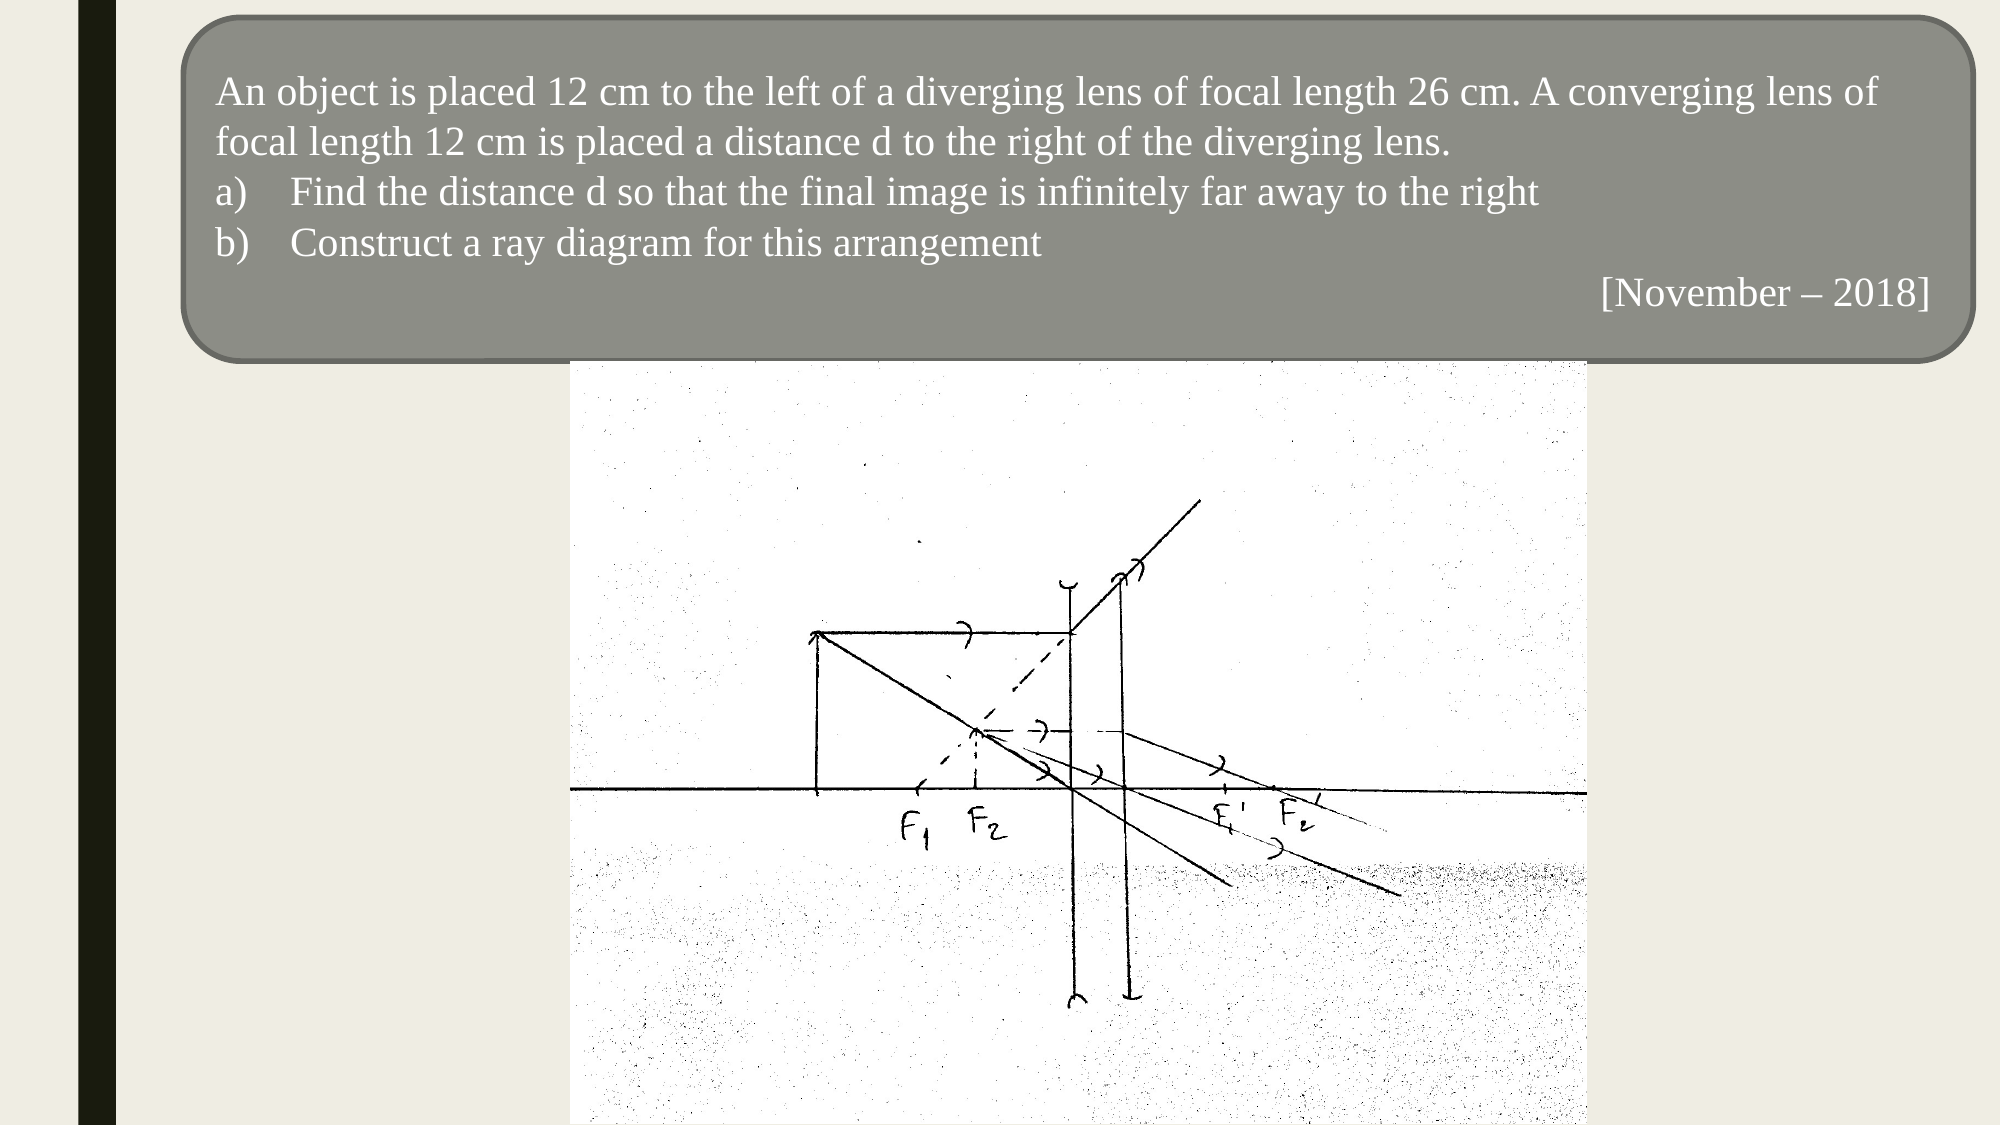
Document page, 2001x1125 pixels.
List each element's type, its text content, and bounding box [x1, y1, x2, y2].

text_box An object is placed 12 cm to the left of a diverging lens of focal length 26 cm. A converging lens of focal length 12 cm is placed a distance d to the right of the diverging lens. Find the distance d so that the final image is infinitely far away to the right Construct a ray diagram for this arrangement [November – 2018] [180, 14, 1977, 364]
picture [570, 361, 1587, 1124]
